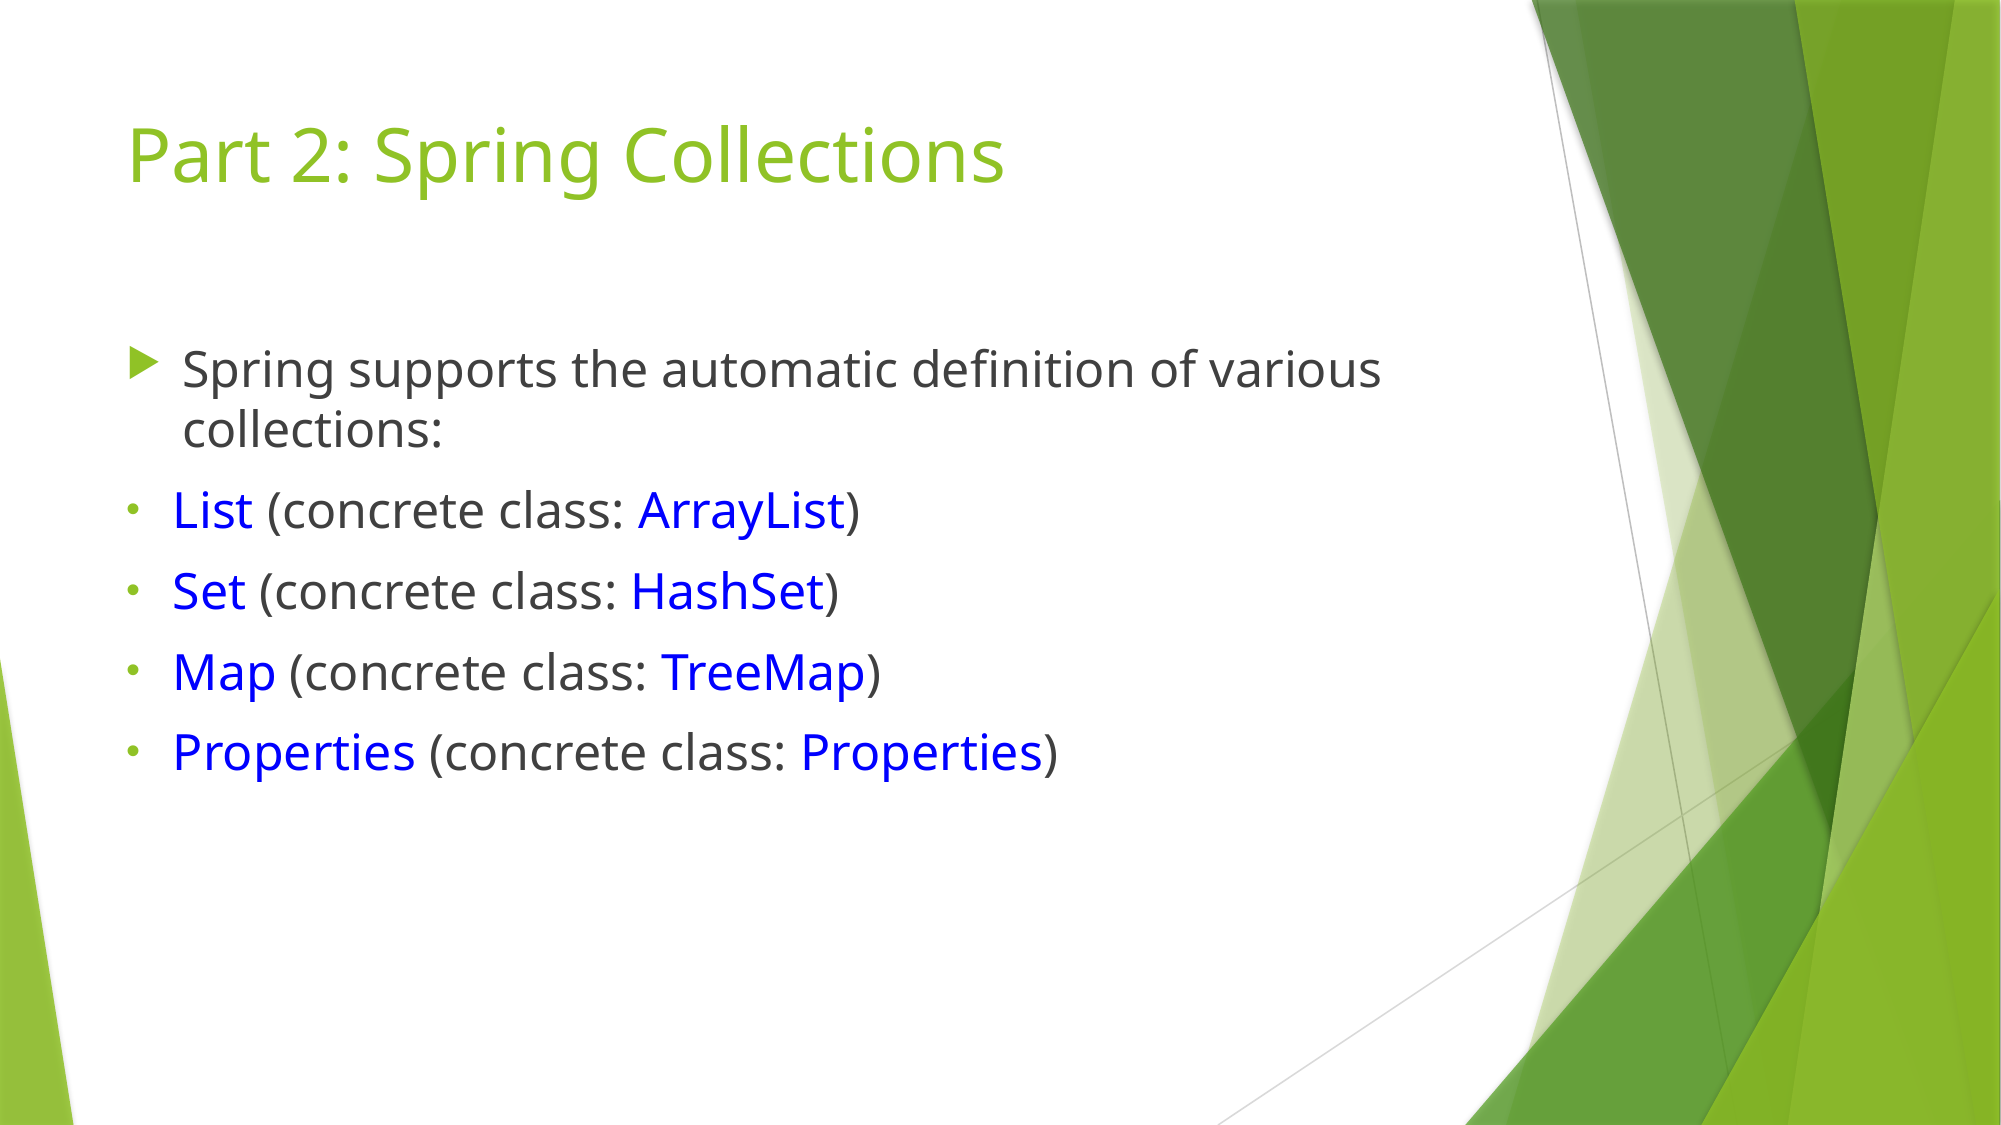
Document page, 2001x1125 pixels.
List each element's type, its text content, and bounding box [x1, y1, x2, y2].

list Spring supports the automatic definition of various collections: List (concrete class: ArrayList) Set (concrete class: HashSet) Map (concrete class: TreeMap) Properties (concrete class: Properties) [111, 329, 1522, 1025]
title Part 2: Spring Collections [111, 99, 1522, 282]
